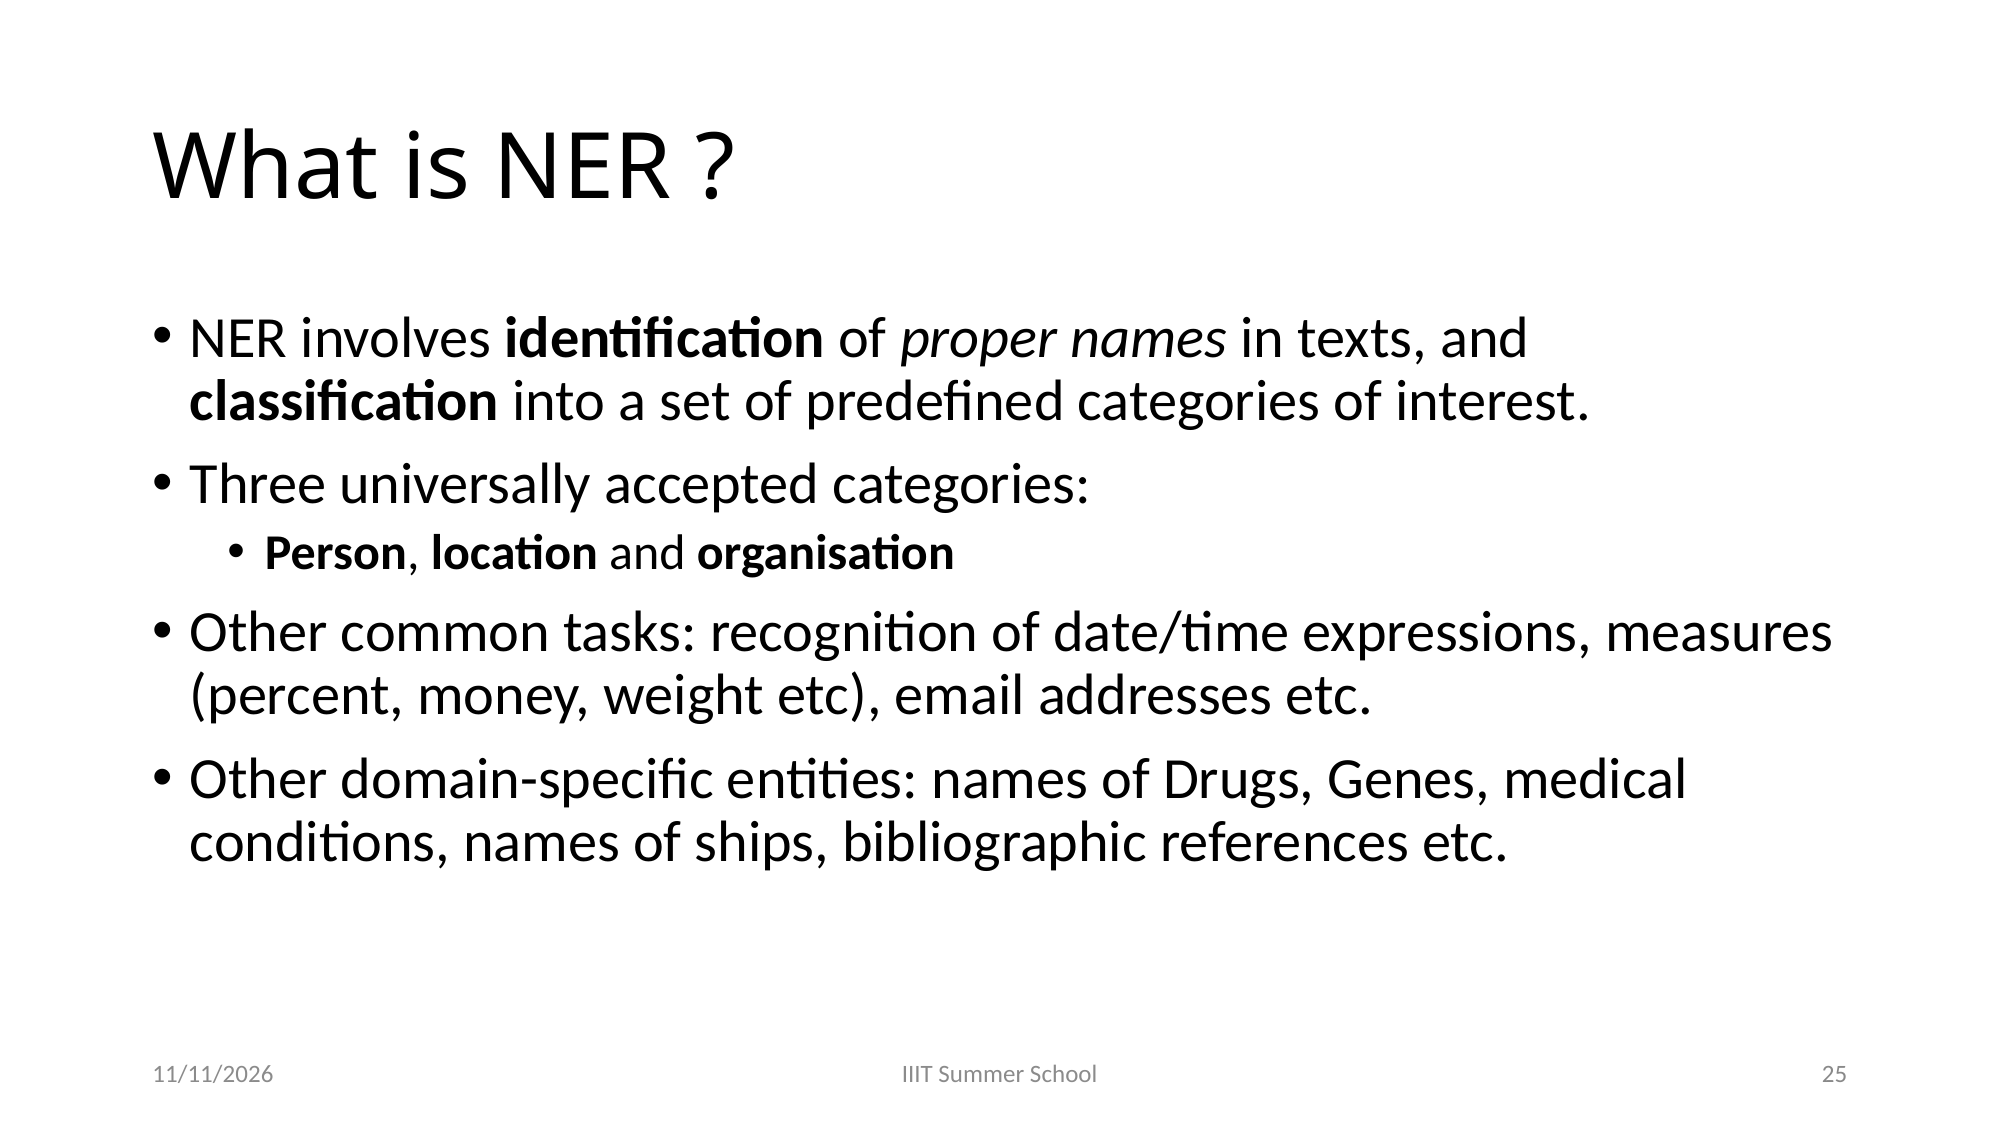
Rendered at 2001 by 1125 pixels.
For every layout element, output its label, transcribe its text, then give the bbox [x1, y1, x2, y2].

title What is NER ? [137, 59, 1863, 278]
slide_number 25 [1412, 1042, 1863, 1103]
list NER involves identification of proper names in texts, and classification into a set of predefined categories of interest. Three universally accepted categories: Person, location and organisation Other common tasks: recognition of date/time expressions, measures (percent, money, weight etc), email addresses etc. Other domain-specific entities: names of Drugs, Genes, medical conditions, names of ships, bibliographic references etc. [137, 299, 1863, 1014]
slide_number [137, 1042, 588, 1103]
footer IIIT Summer School [662, 1042, 1338, 1103]
